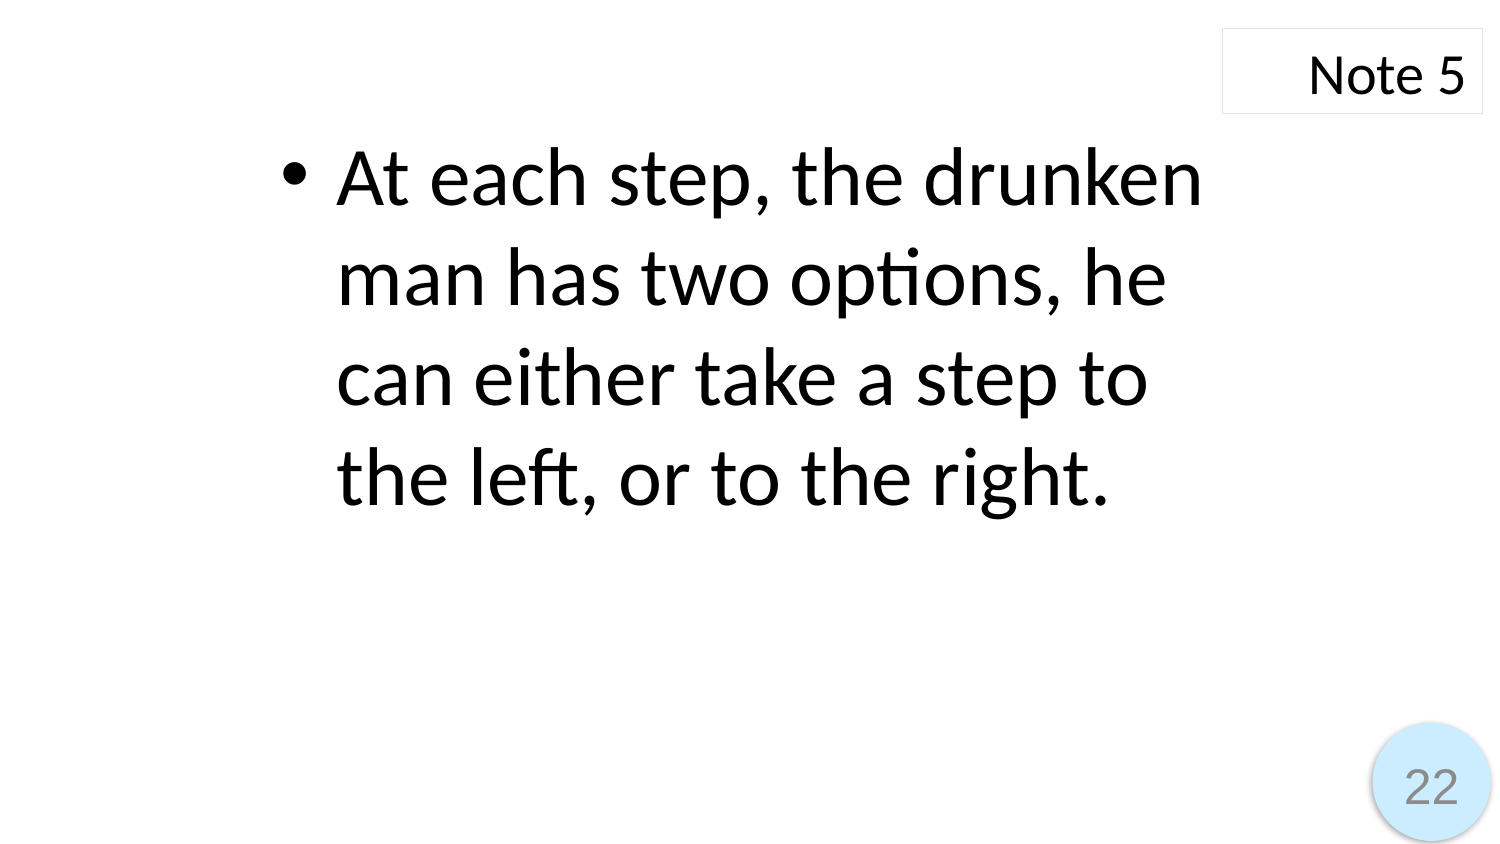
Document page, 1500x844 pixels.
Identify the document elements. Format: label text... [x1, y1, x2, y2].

list At each step, the drunken man has two options, he can either take a step to the left, or to the right. [265, 114, 1223, 765]
text_box Note 5 [1222, 28, 1483, 114]
slide_number 22 [1372, 762, 1491, 807]
